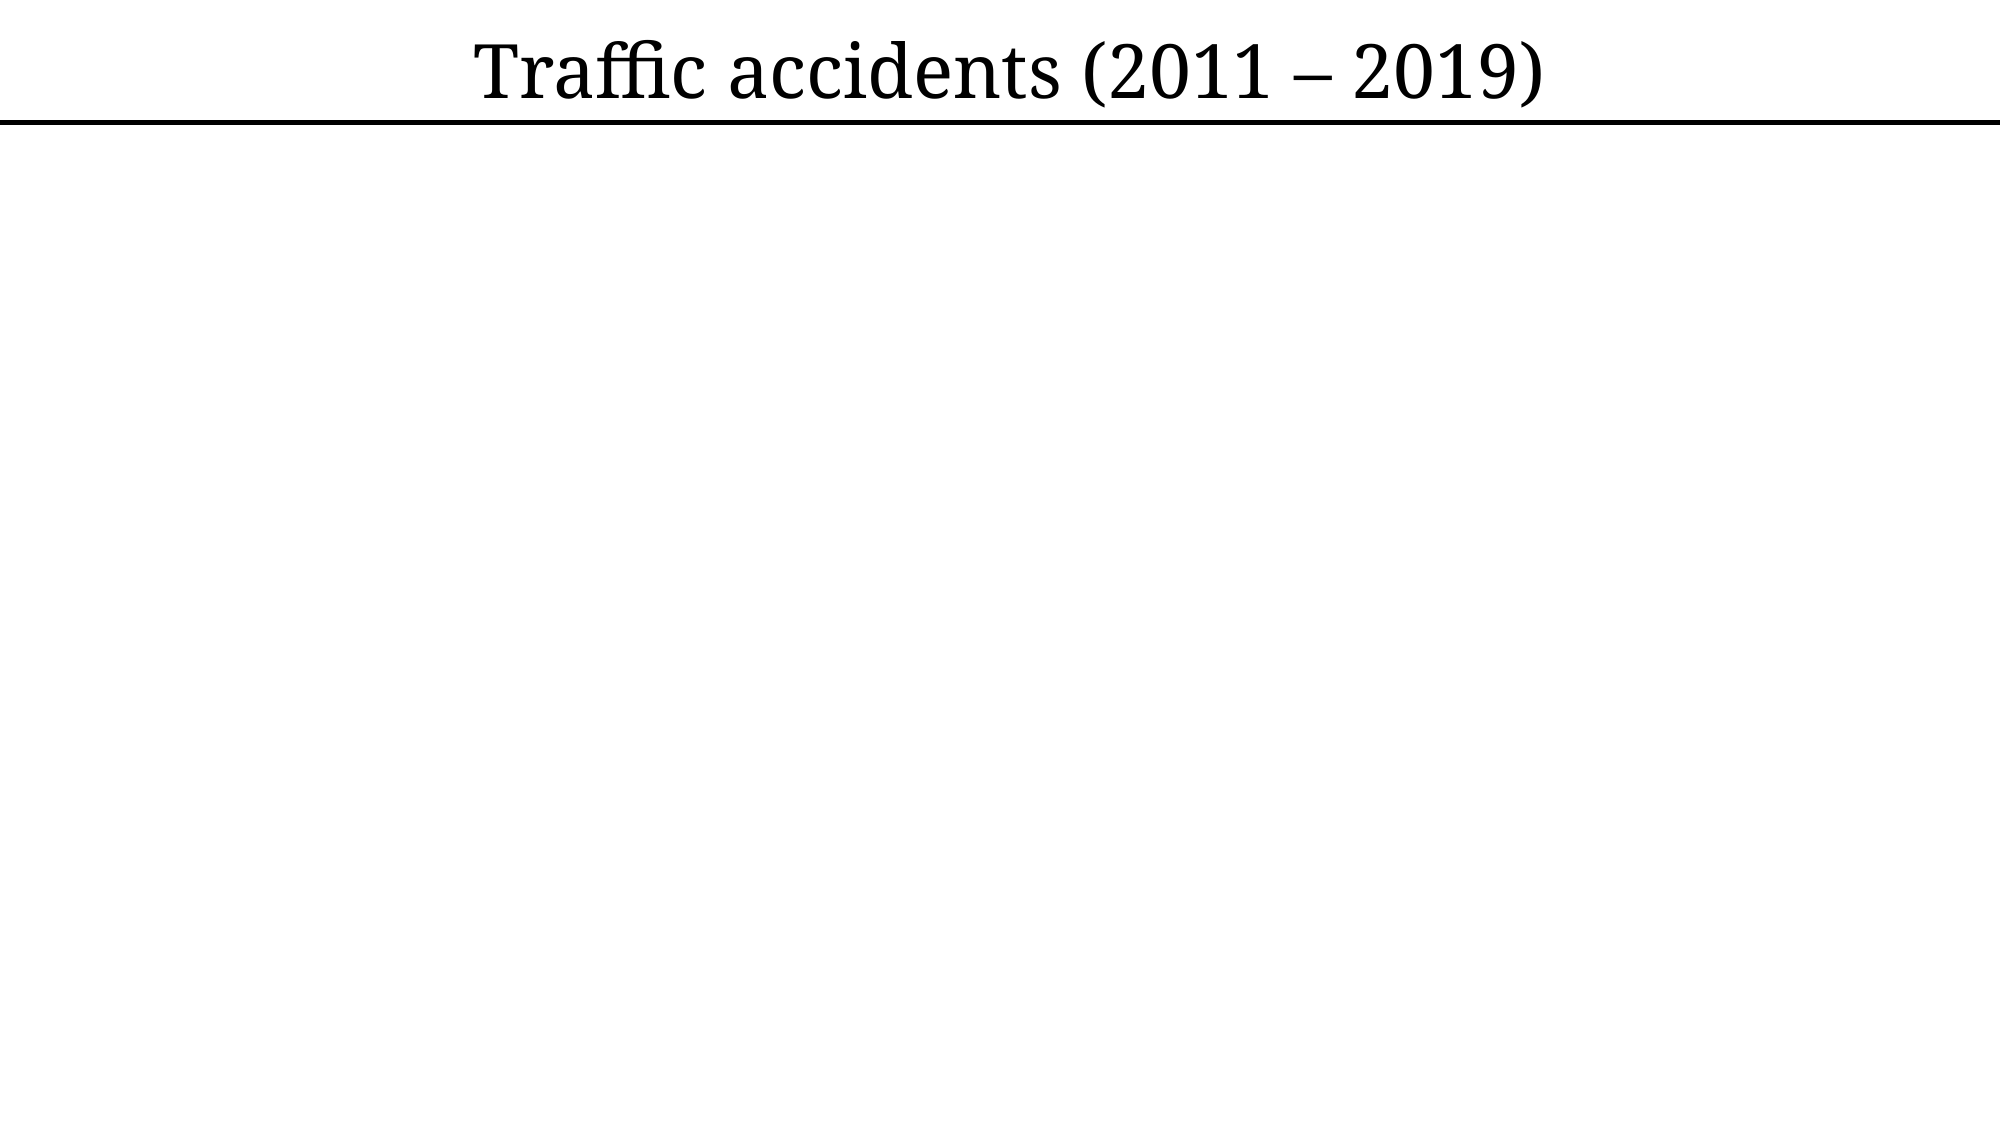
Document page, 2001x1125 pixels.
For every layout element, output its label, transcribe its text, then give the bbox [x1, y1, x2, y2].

text_box Traffic accidents (2011 – 2019) [458, 16, 1562, 122]
